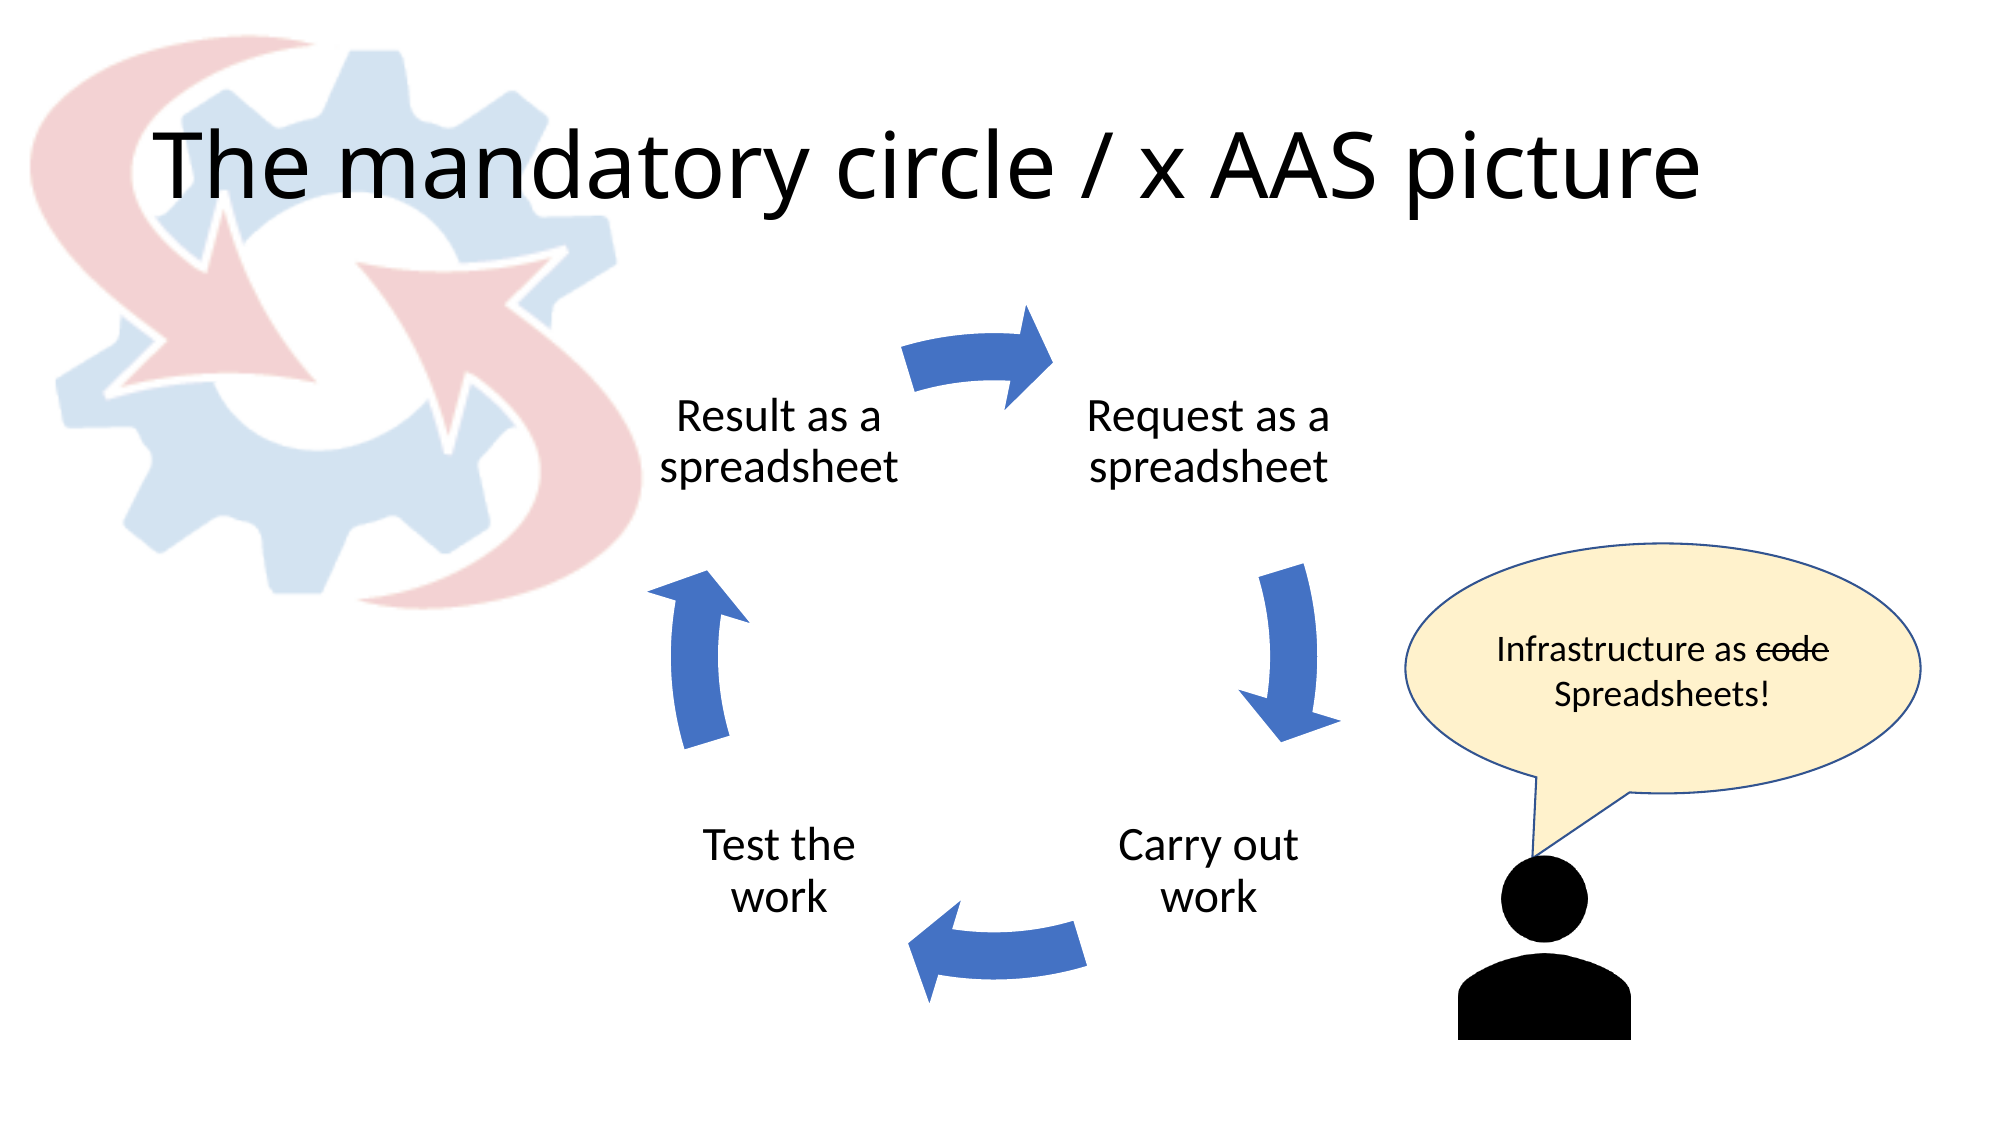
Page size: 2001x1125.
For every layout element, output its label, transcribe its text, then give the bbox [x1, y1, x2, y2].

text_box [1405, 543, 1921, 1078]
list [137, 299, 1863, 1014]
title The mandatory circle / x AAS picture [137, 59, 1863, 278]
